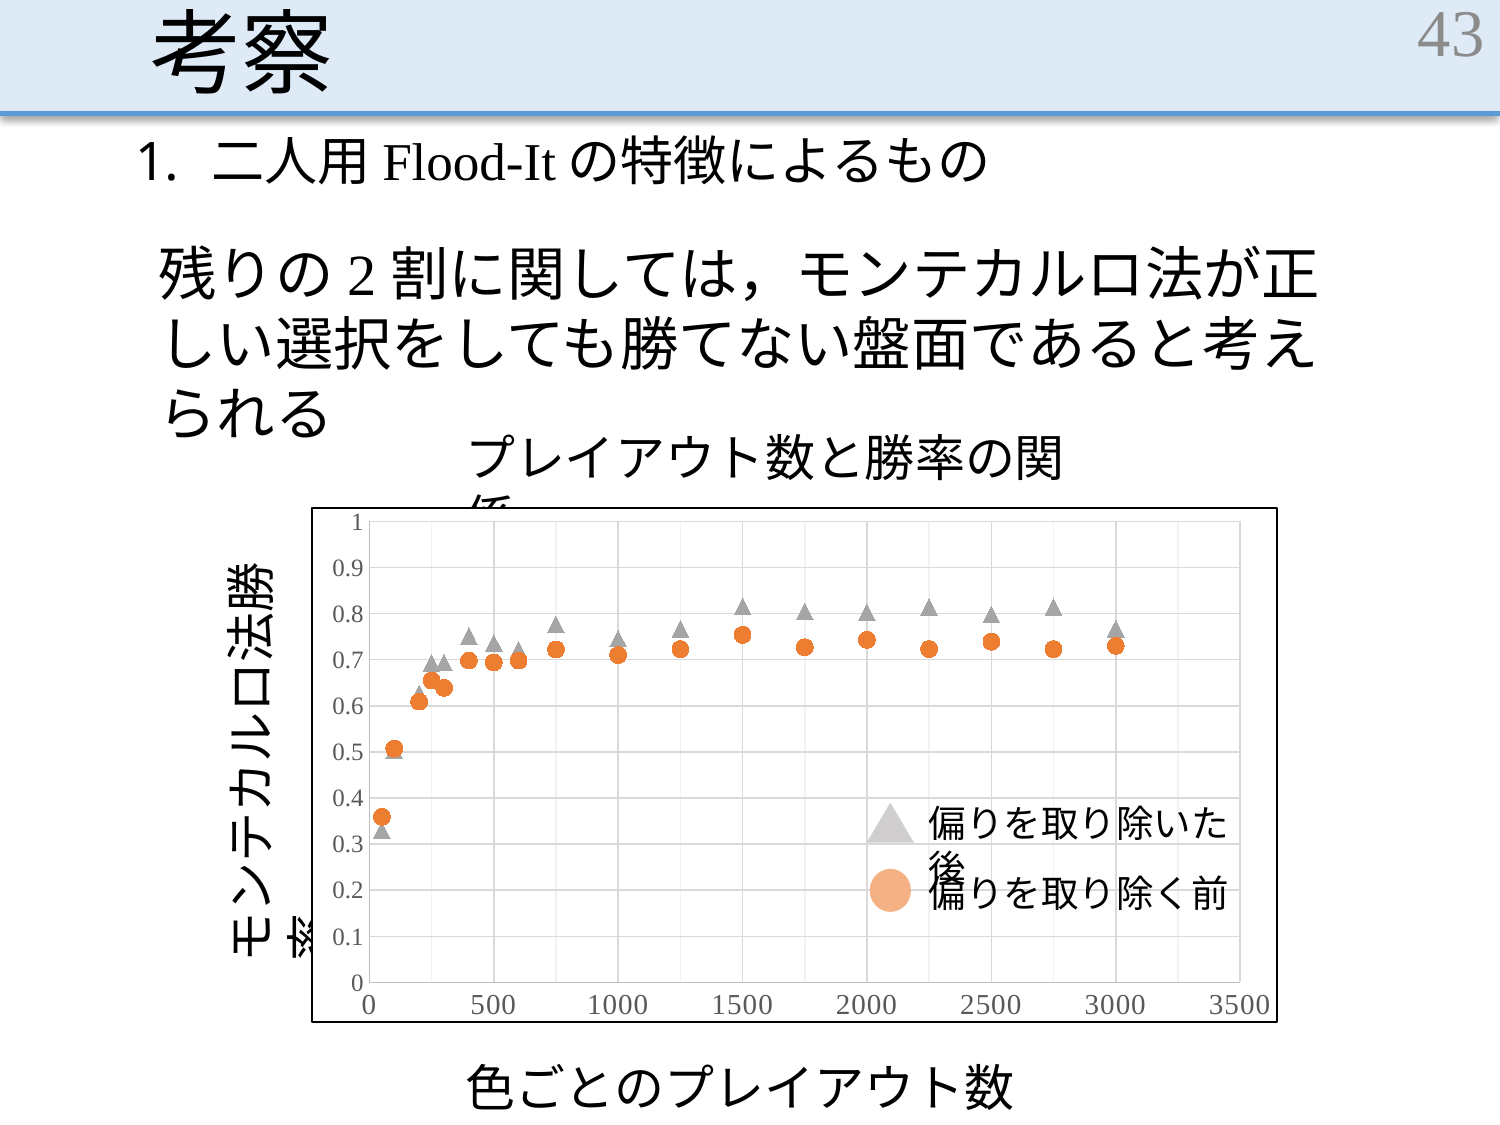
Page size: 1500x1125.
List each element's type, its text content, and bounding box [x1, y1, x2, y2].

text_box 色ごとのプレイアウト数[回] [450, 1049, 1077, 1125]
text_box プレイアウト数と勝率の関係 [450, 455, 1089, 506]
slide_number 43 [1162, 0, 1500, 60]
text_box 残りの2割に関しては，モンテカルロ法が正しい選択をしても勝てない盤面であると考えられる [144, 229, 1364, 455]
chart [310, 506, 1279, 1024]
text_box 二人用Flood-Itの特徴によるもの [135, 127, 1077, 214]
text_box モンテカルロ法勝率 [212, 522, 305, 978]
title 考察 [135, 0, 1373, 114]
